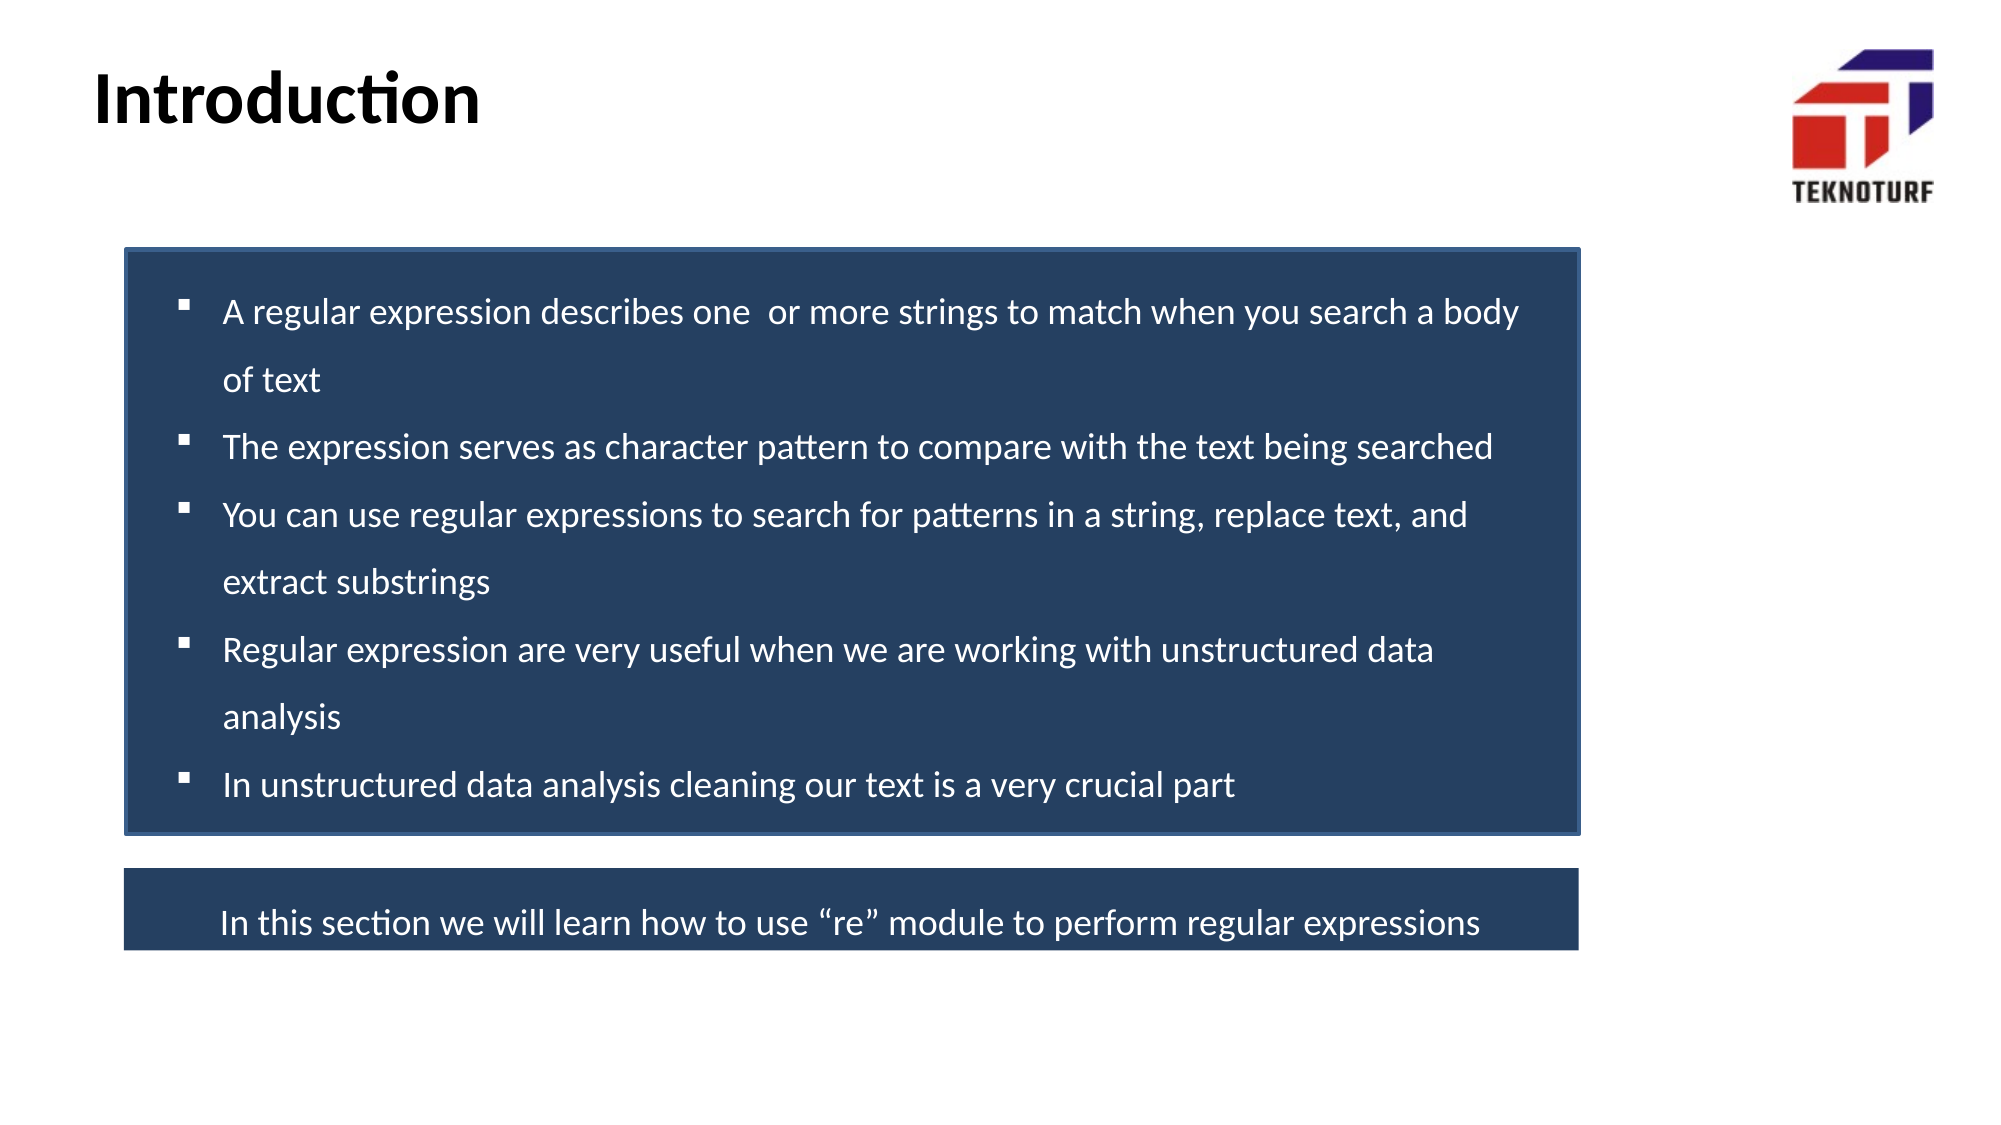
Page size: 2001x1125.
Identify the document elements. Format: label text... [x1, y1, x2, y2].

text_box [124, 247, 1581, 836]
picture [1792, 49, 1934, 203]
text_box A regular expression describes one or more strings to match when you search a body of text The expression serves as character pattern to compare with the text being searched You can use regular expressions to search for patterns in a string, replace text, and extract substrings Regular expression are very useful when we are working with unstructured data analysis In unstructured data analysis cleaning our text is a very crucial part [175, 264, 1545, 805]
title Introduction [78, 0, 1846, 188]
text_box In this section we will learn how to use “re” module to perform regular expressions [123, 868, 1579, 951]
